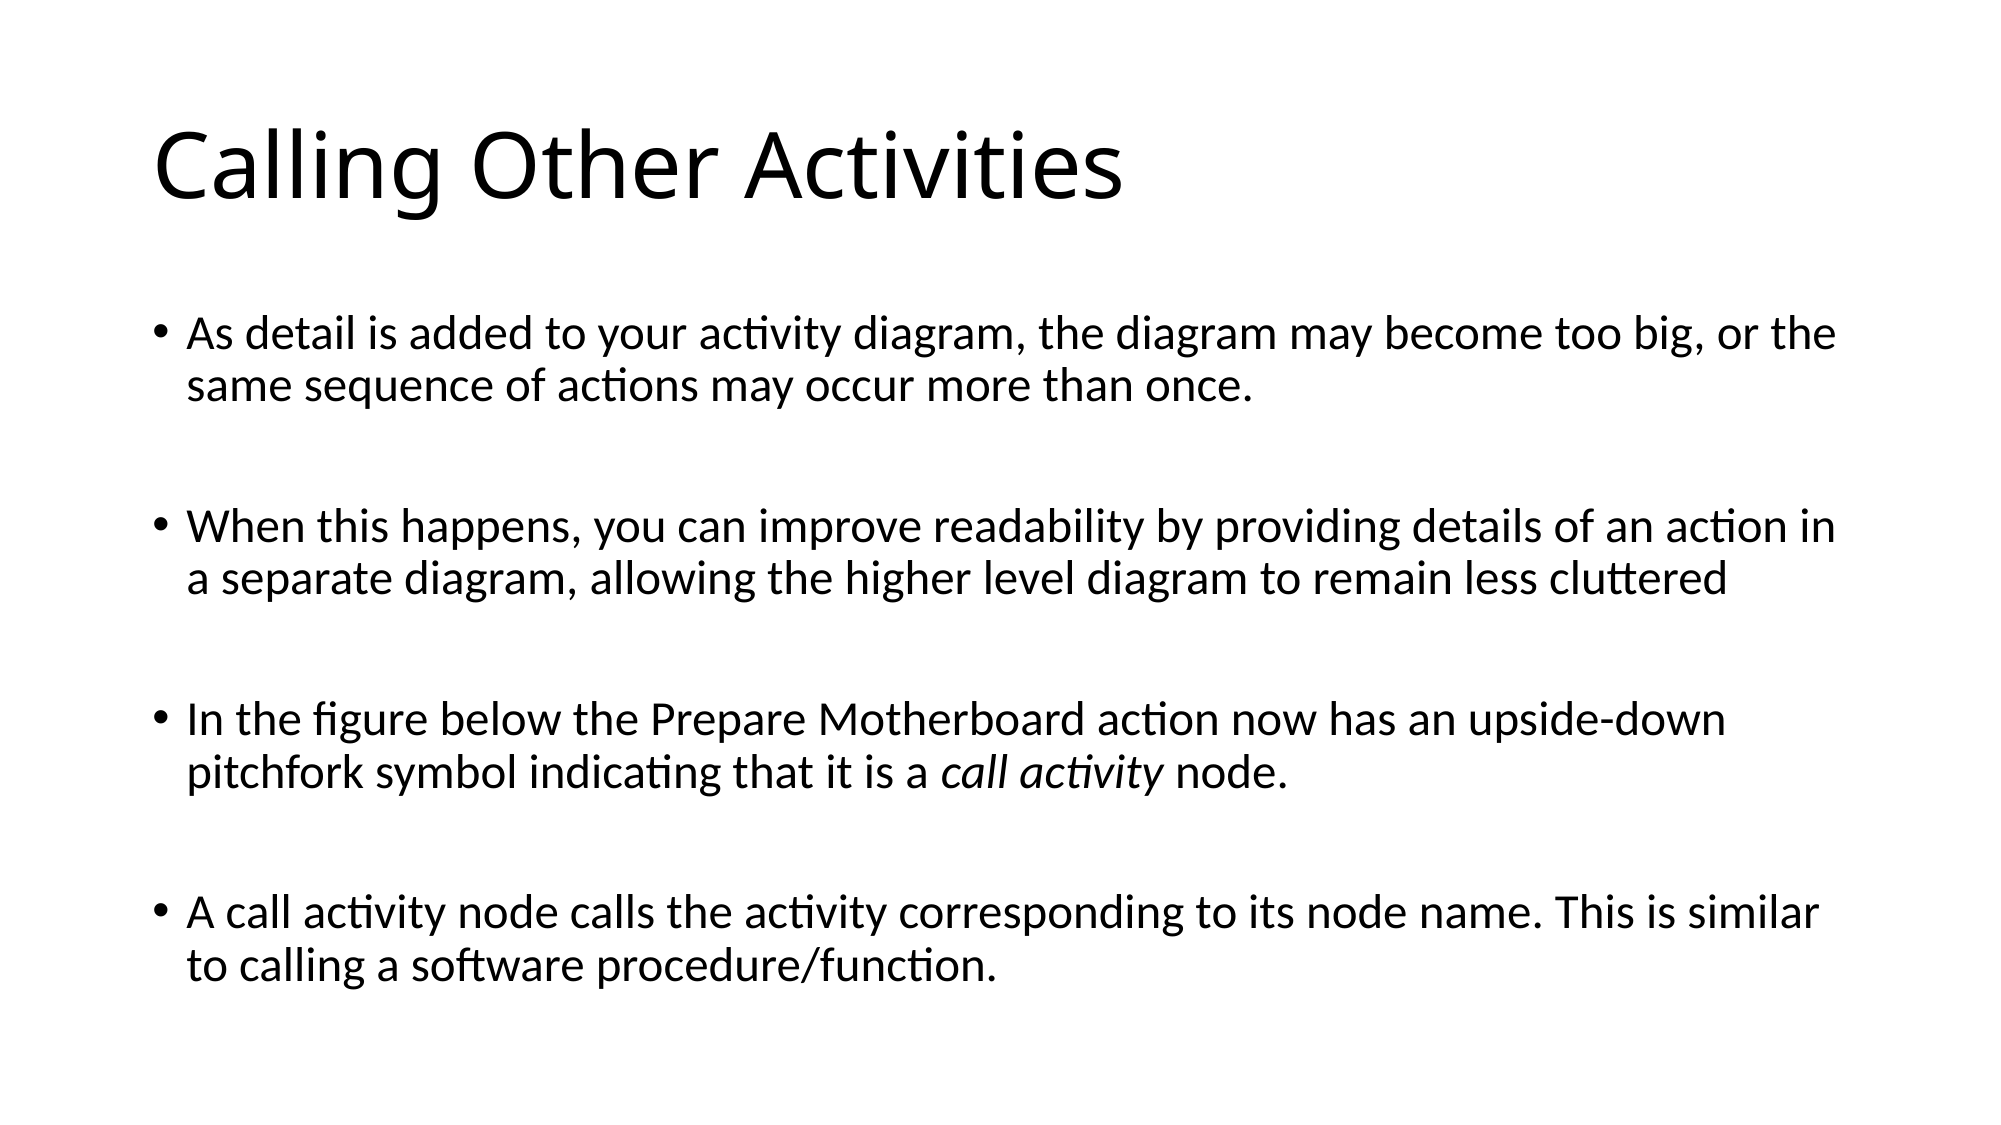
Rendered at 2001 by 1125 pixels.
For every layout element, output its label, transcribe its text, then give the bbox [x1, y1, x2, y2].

title Calling Other Activities [137, 59, 1863, 278]
list As detail is added to your activity diagram, the diagram may become too big, or the same sequence of actions may occur more than once. When this happens, you can improve readability by providing details of an action in a separate diagram, allowing the higher level diagram to remain less cluttered In the figure below the Prepare Motherboard action now has an upside-down pitchfork symbol indicating that it is a call activity node. A call activity node calls the activity corresponding to its node name. This is similar to calling a software procedure/function. [137, 299, 1863, 1014]
